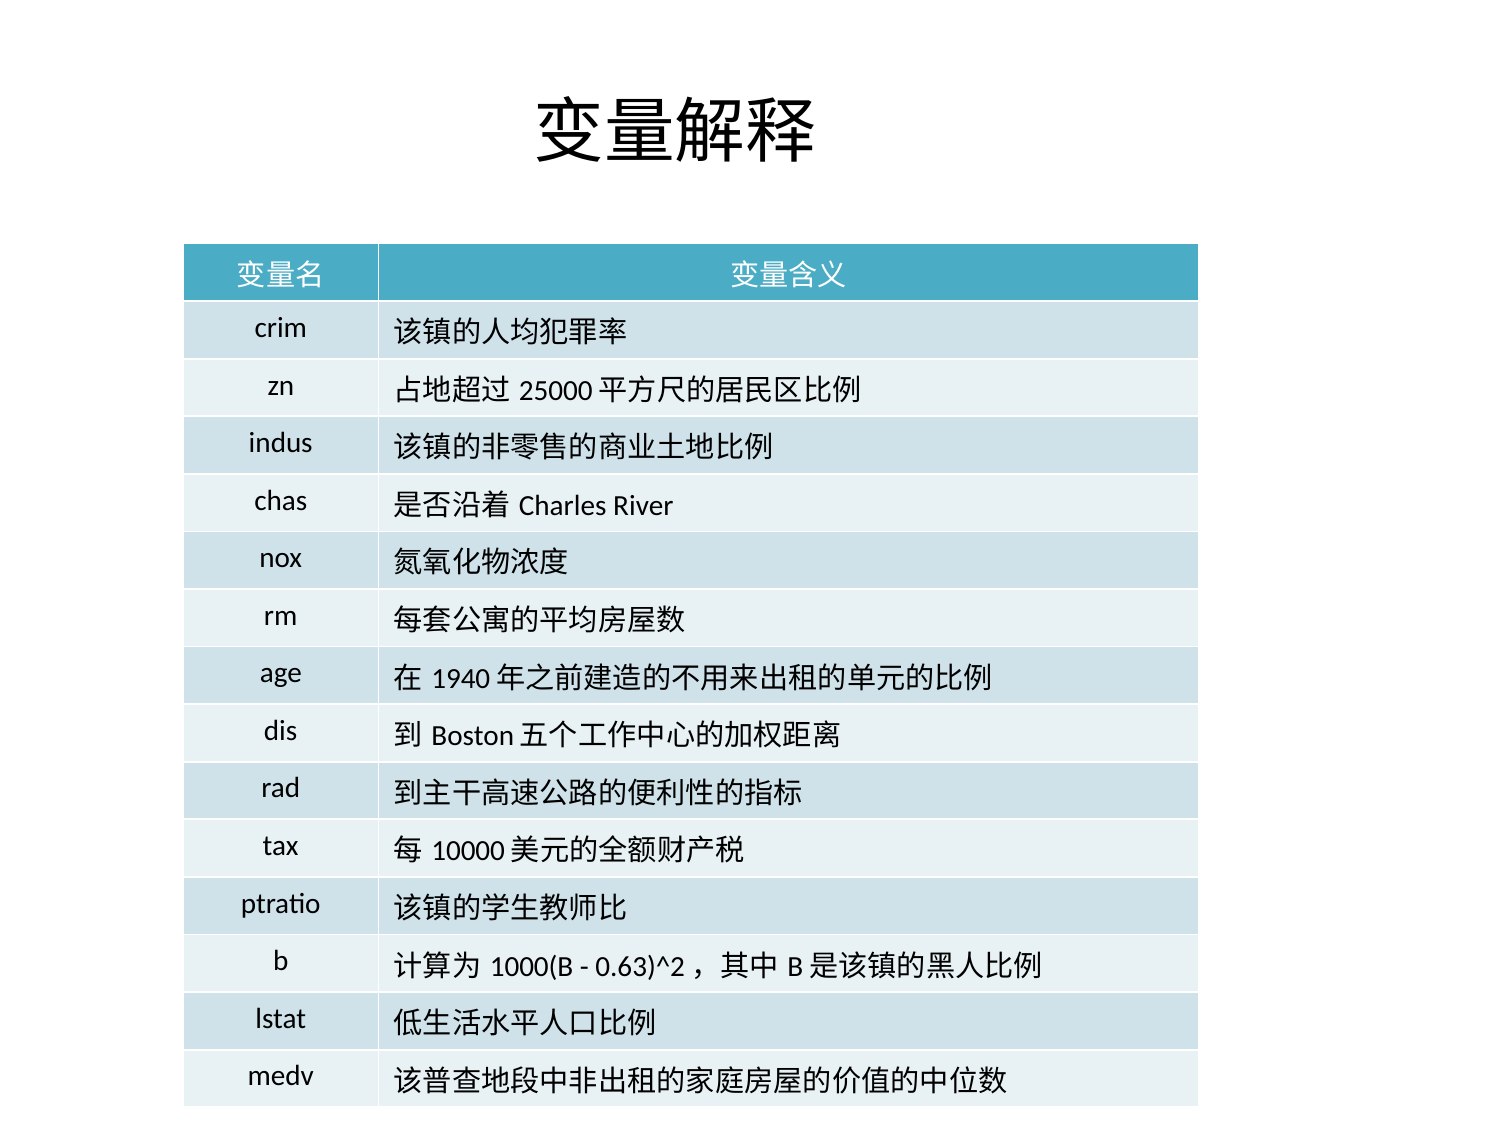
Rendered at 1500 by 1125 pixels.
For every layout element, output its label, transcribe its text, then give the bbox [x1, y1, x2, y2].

table_cell rad [184, 763, 378, 818]
table_cell rm [184, 590, 378, 646]
table_cell 该普查地段中非出租的家庭房屋的价值的中位数 [379, 1051, 1198, 1106]
table_cell 占地超过25000平方尺的居民区比例 [379, 360, 1198, 415]
table_cell dis [184, 705, 378, 761]
table_cell crim [184, 302, 378, 358]
table_cell 低生活水平人口比例 [379, 993, 1198, 1049]
table_cell 该镇的人均犯罪率 [379, 302, 1198, 358]
table_cell medv [184, 1051, 378, 1106]
table_cell 该镇的非零售的商业土地比例 [379, 417, 1198, 473]
table_cell chas [184, 475, 378, 531]
table_cell 每10000美元的全额财产税 [379, 820, 1198, 876]
table_cell b [184, 935, 378, 991]
table_cell zn [184, 360, 378, 415]
table_cell tax [184, 820, 378, 876]
table_cell ptratio [184, 878, 378, 934]
table_cell 到主干高速公路的便利性的指标 [379, 763, 1198, 818]
table_cell 在1940年之前建造的不用来出租的单元的比例 [379, 647, 1198, 703]
table_cell 每套公寓的平均房屋数 [379, 590, 1198, 646]
table_cell 计算为1000(B - 0.63)^2，其中B是该镇的黑人比例 [379, 935, 1198, 991]
table_cell age [184, 647, 378, 703]
table_cell 是否沿着Charles River [379, 475, 1198, 531]
table_cell indus [184, 417, 378, 473]
table_header 变量含义 [379, 244, 1198, 300]
table_cell nox [184, 532, 378, 588]
table_cell lstat [184, 993, 378, 1049]
title 变量解释 [0, 78, 1350, 179]
table_cell 氮氧化物浓度 [379, 532, 1198, 588]
table_header 变量名 [184, 244, 378, 300]
table_cell 该镇的学生教师比 [379, 878, 1198, 934]
table_cell 到Boston五个工作中心的加权距离 [379, 705, 1198, 761]
